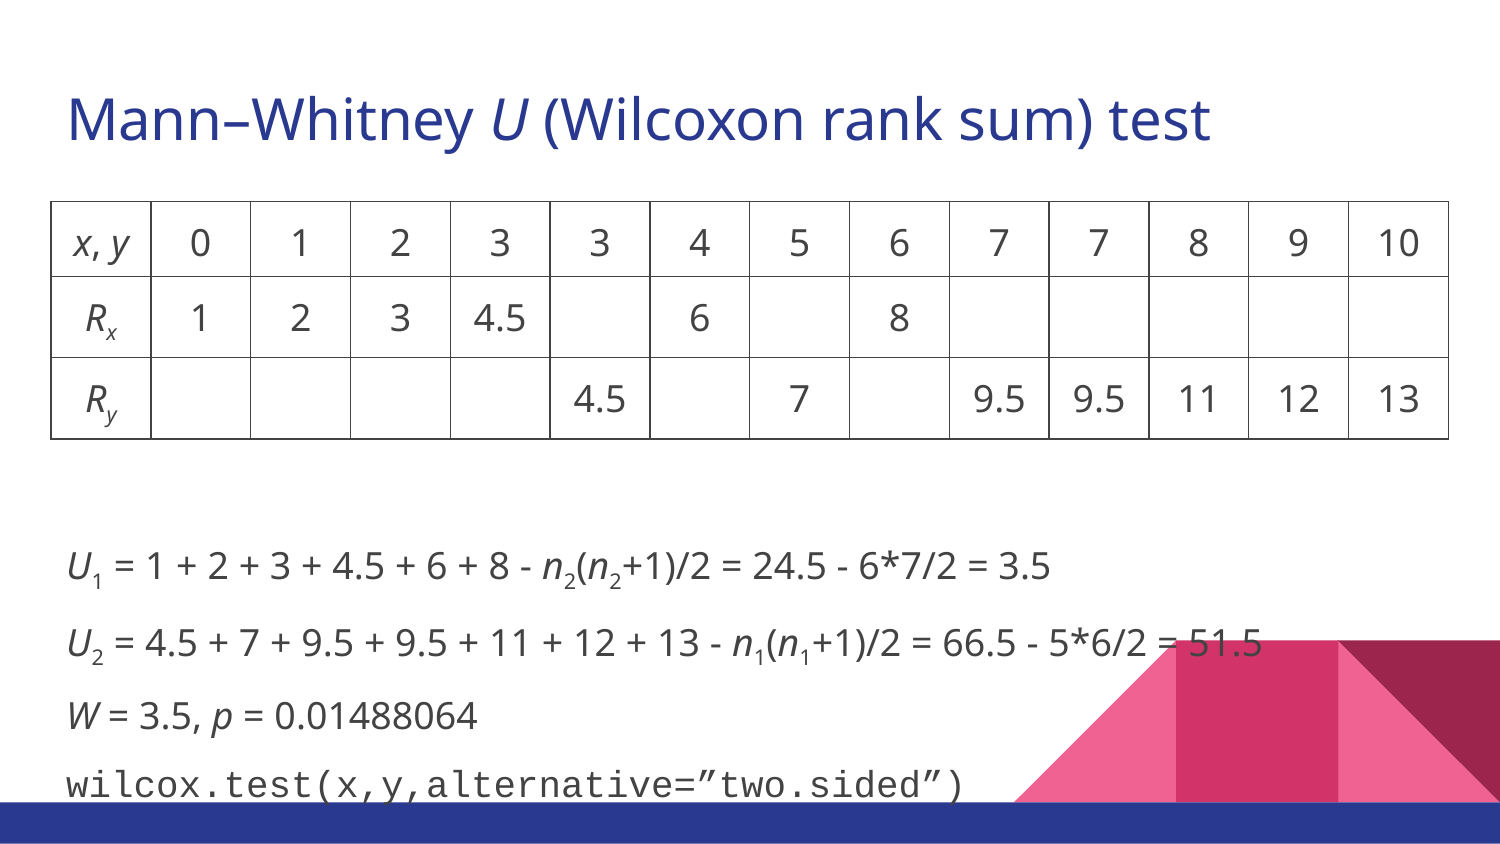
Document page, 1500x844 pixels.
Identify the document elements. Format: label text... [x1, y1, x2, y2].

table_cell [1150, 277, 1248, 357]
table_cell 4.5 [451, 277, 549, 357]
table_cell 7 [750, 358, 849, 438]
table_cell [451, 358, 549, 438]
table_header 0 [152, 202, 250, 276]
table_header 1 [251, 202, 350, 276]
table_cell 9.5 [1050, 358, 1148, 438]
table_cell [152, 358, 250, 438]
table_cell [551, 277, 649, 357]
table_header 10 [1349, 202, 1448, 276]
table_cell 1 [152, 277, 250, 357]
table_header 5 [750, 202, 849, 276]
table_header x, y [52, 202, 150, 276]
table_cell [750, 277, 849, 357]
table_header 8 [1150, 202, 1248, 276]
table_cell 2 [251, 277, 350, 357]
table_cell 9.5 [950, 358, 1048, 438]
table_cell 11 [1150, 358, 1248, 438]
table_cell [1349, 277, 1448, 357]
table_cell 4.5 [551, 358, 649, 438]
table_cell [950, 277, 1048, 357]
table_cell [651, 358, 749, 438]
table_header 6 [850, 202, 949, 276]
table_cell Rx [52, 277, 150, 357]
table_cell 13 [1349, 358, 1448, 438]
table_header 3 [451, 202, 549, 276]
table_cell [850, 358, 949, 438]
table_header 3 [551, 202, 649, 276]
table_header 4 [651, 202, 749, 276]
table_header 7 [950, 202, 1048, 276]
table_header 2 [351, 202, 450, 276]
title Mann–Whitney U (Wilcoxon rank sum) test [51, 67, 1449, 167]
table_cell [1249, 277, 1348, 357]
table_cell 8 [850, 277, 949, 357]
text_box U1 = 1 + 2 + 3 + 4.5 + 6 + 8 - n2(n2+1)/2 = 24.5 - 6*7/2 = 3.5 U2 = 4.5 + 7 + 9.5 + 9.5 + 11 + 12 + 13 - n1(n1+1)/2 = 66.5 - 5*6/2 = 51.5 W = 3.5, p = 0.01488064 wilcox.test(x,y,alternative=”two.sided”) [51, 501, 1449, 821]
table_cell [251, 358, 350, 438]
table_cell [351, 358, 450, 438]
table_cell Ry [52, 358, 150, 438]
table_header 9 [1249, 202, 1348, 276]
table_cell [1050, 277, 1148, 357]
table_cell 3 [351, 277, 450, 357]
table_cell 12 [1249, 358, 1348, 438]
table_cell 6 [651, 277, 749, 357]
table_header 7 [1050, 202, 1148, 276]
